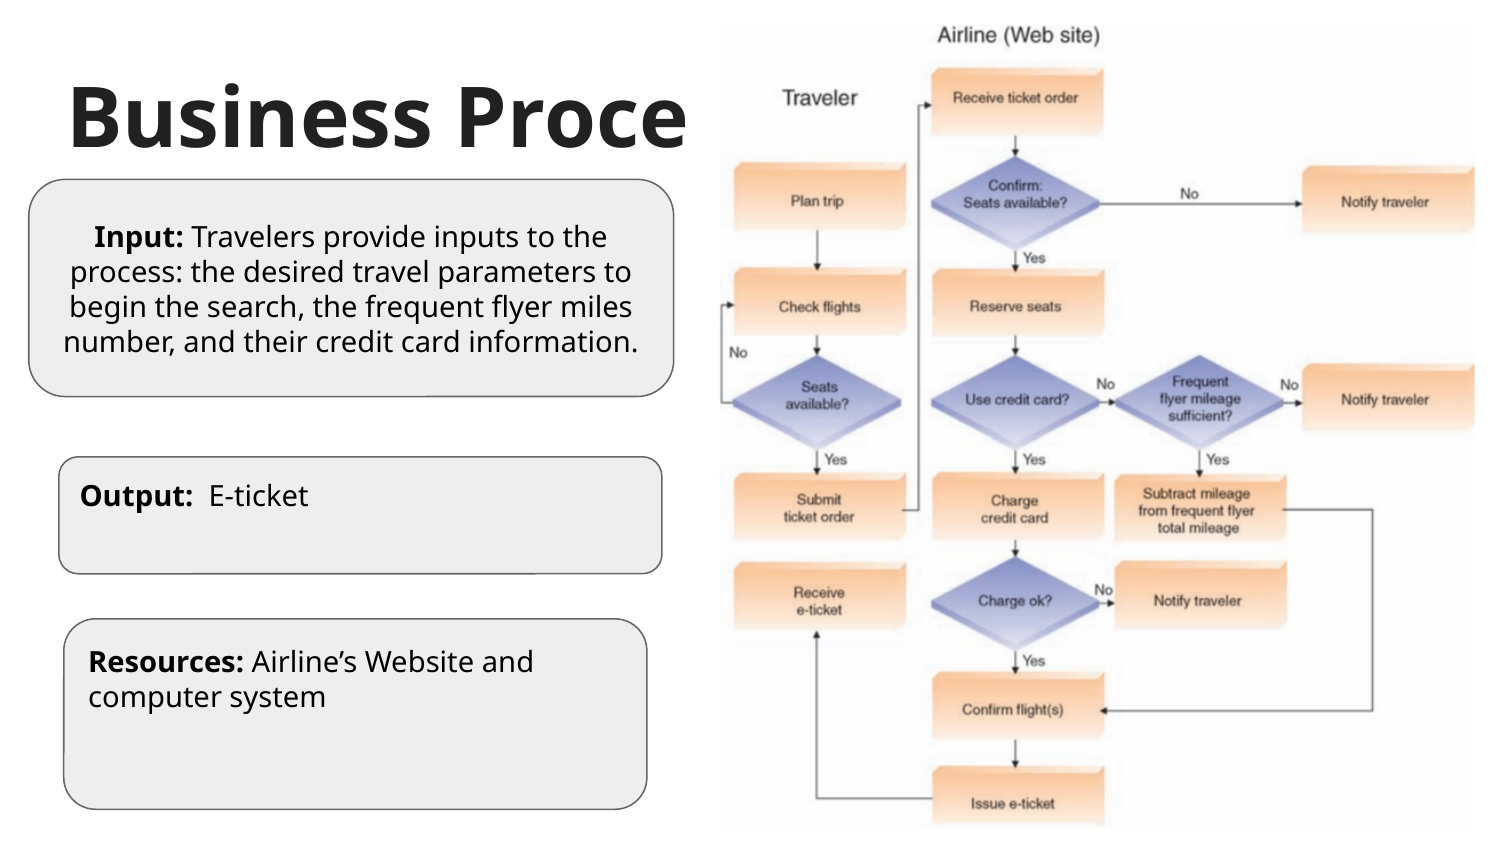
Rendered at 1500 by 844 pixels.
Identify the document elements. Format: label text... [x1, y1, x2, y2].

text_box Input: Travelers provide inputs to the process: the desired travel parameters to begin the search, the frequent flyer miles number, and their credit card information. [28, 179, 674, 397]
picture [692, 0, 1500, 844]
text_box Output: E-ticket [58, 456, 662, 574]
text_box Resources: Airline’s Website and computer system [63, 618, 647, 810]
title Business Process (e.g.) [51, 48, 687, 180]
